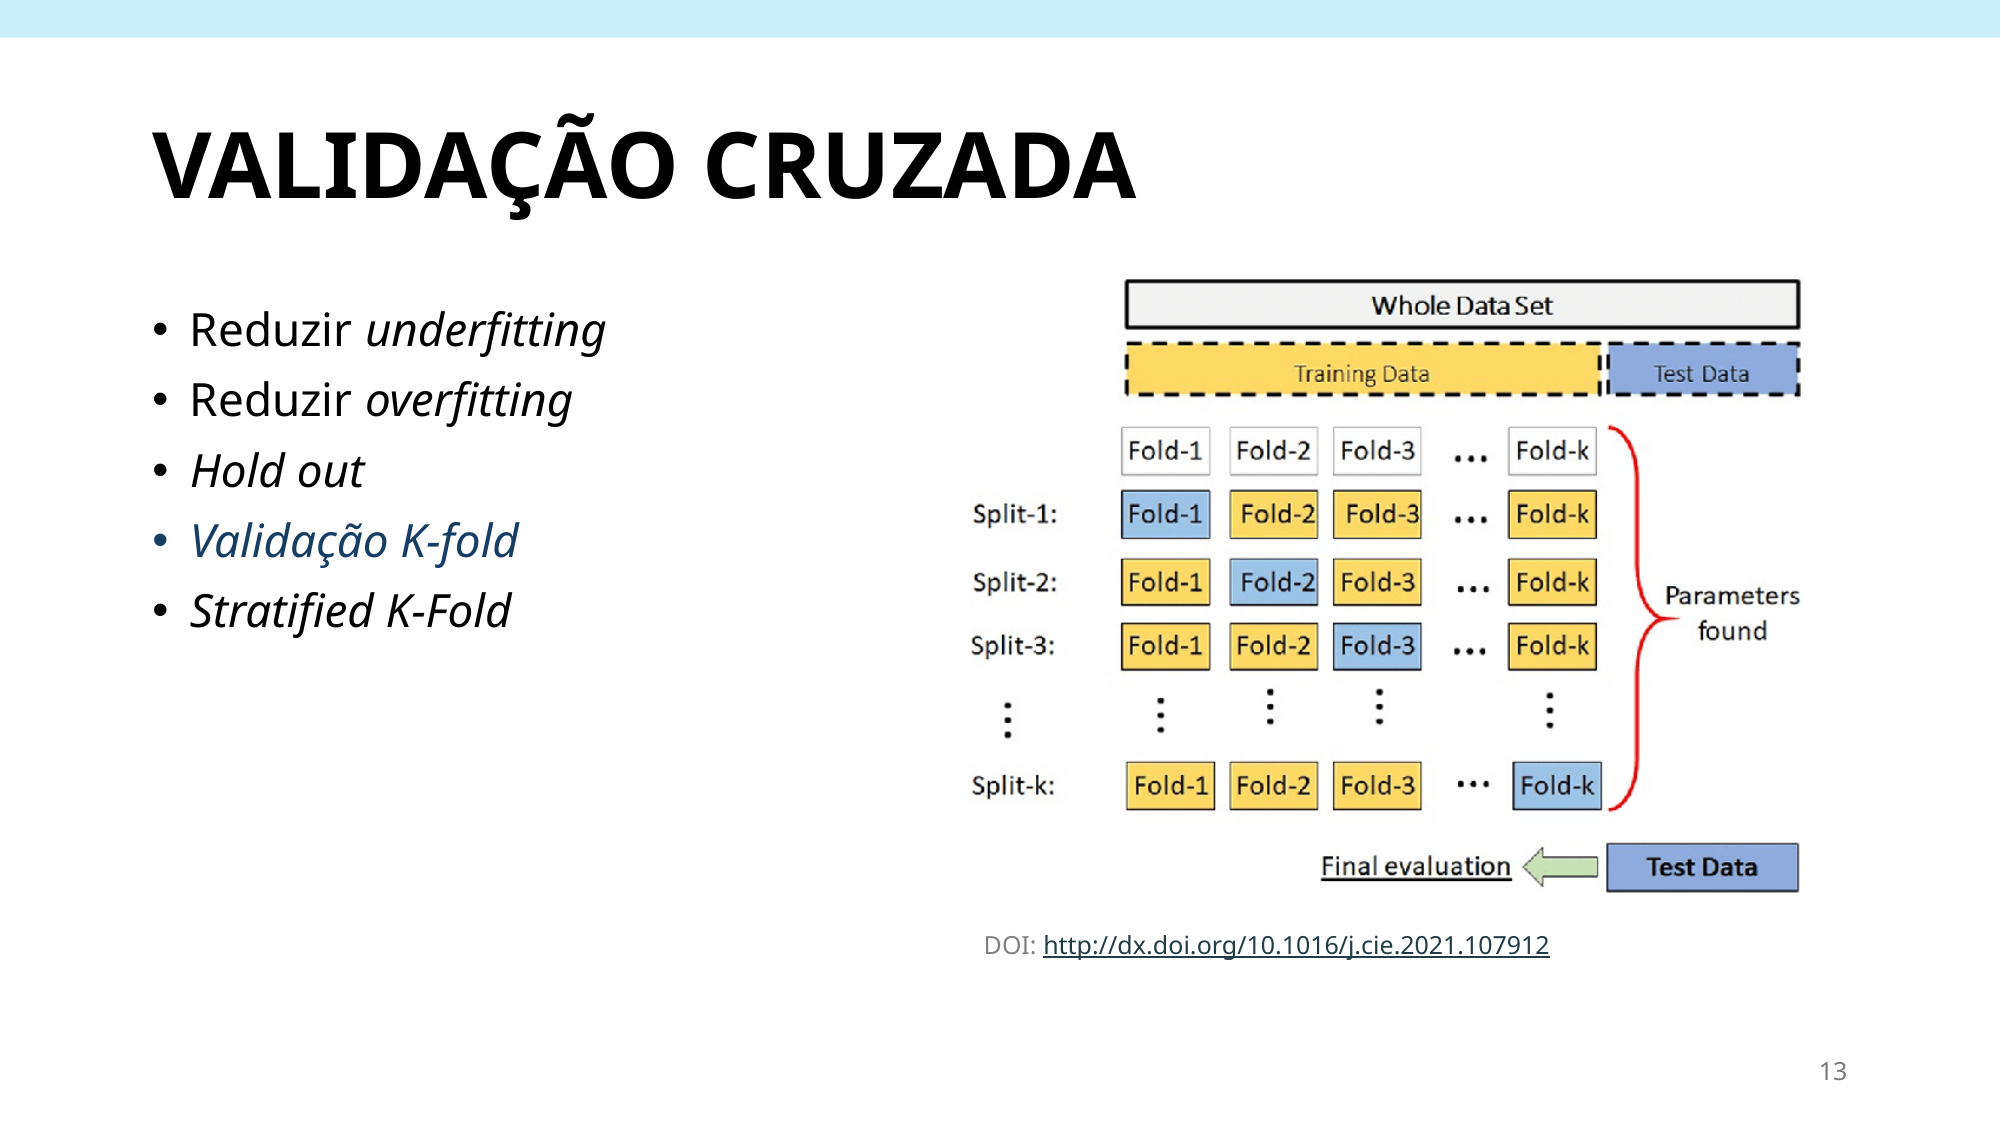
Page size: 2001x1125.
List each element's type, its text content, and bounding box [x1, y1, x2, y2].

text_box DOI: http://dx.doi.org/10.1016/j.cie.2021.107912 [969, 921, 1653, 971]
title VALIDAÇÃO CRUZADA [137, 59, 1863, 278]
picture [968, 276, 1802, 893]
slide_number 13 [1412, 1042, 1863, 1103]
text_box [0, 0, 2000, 39]
list Reduzir underfitting Reduzir overfitting Hold out Validação K-fold Stratified K-Fold [137, 299, 822, 1014]
